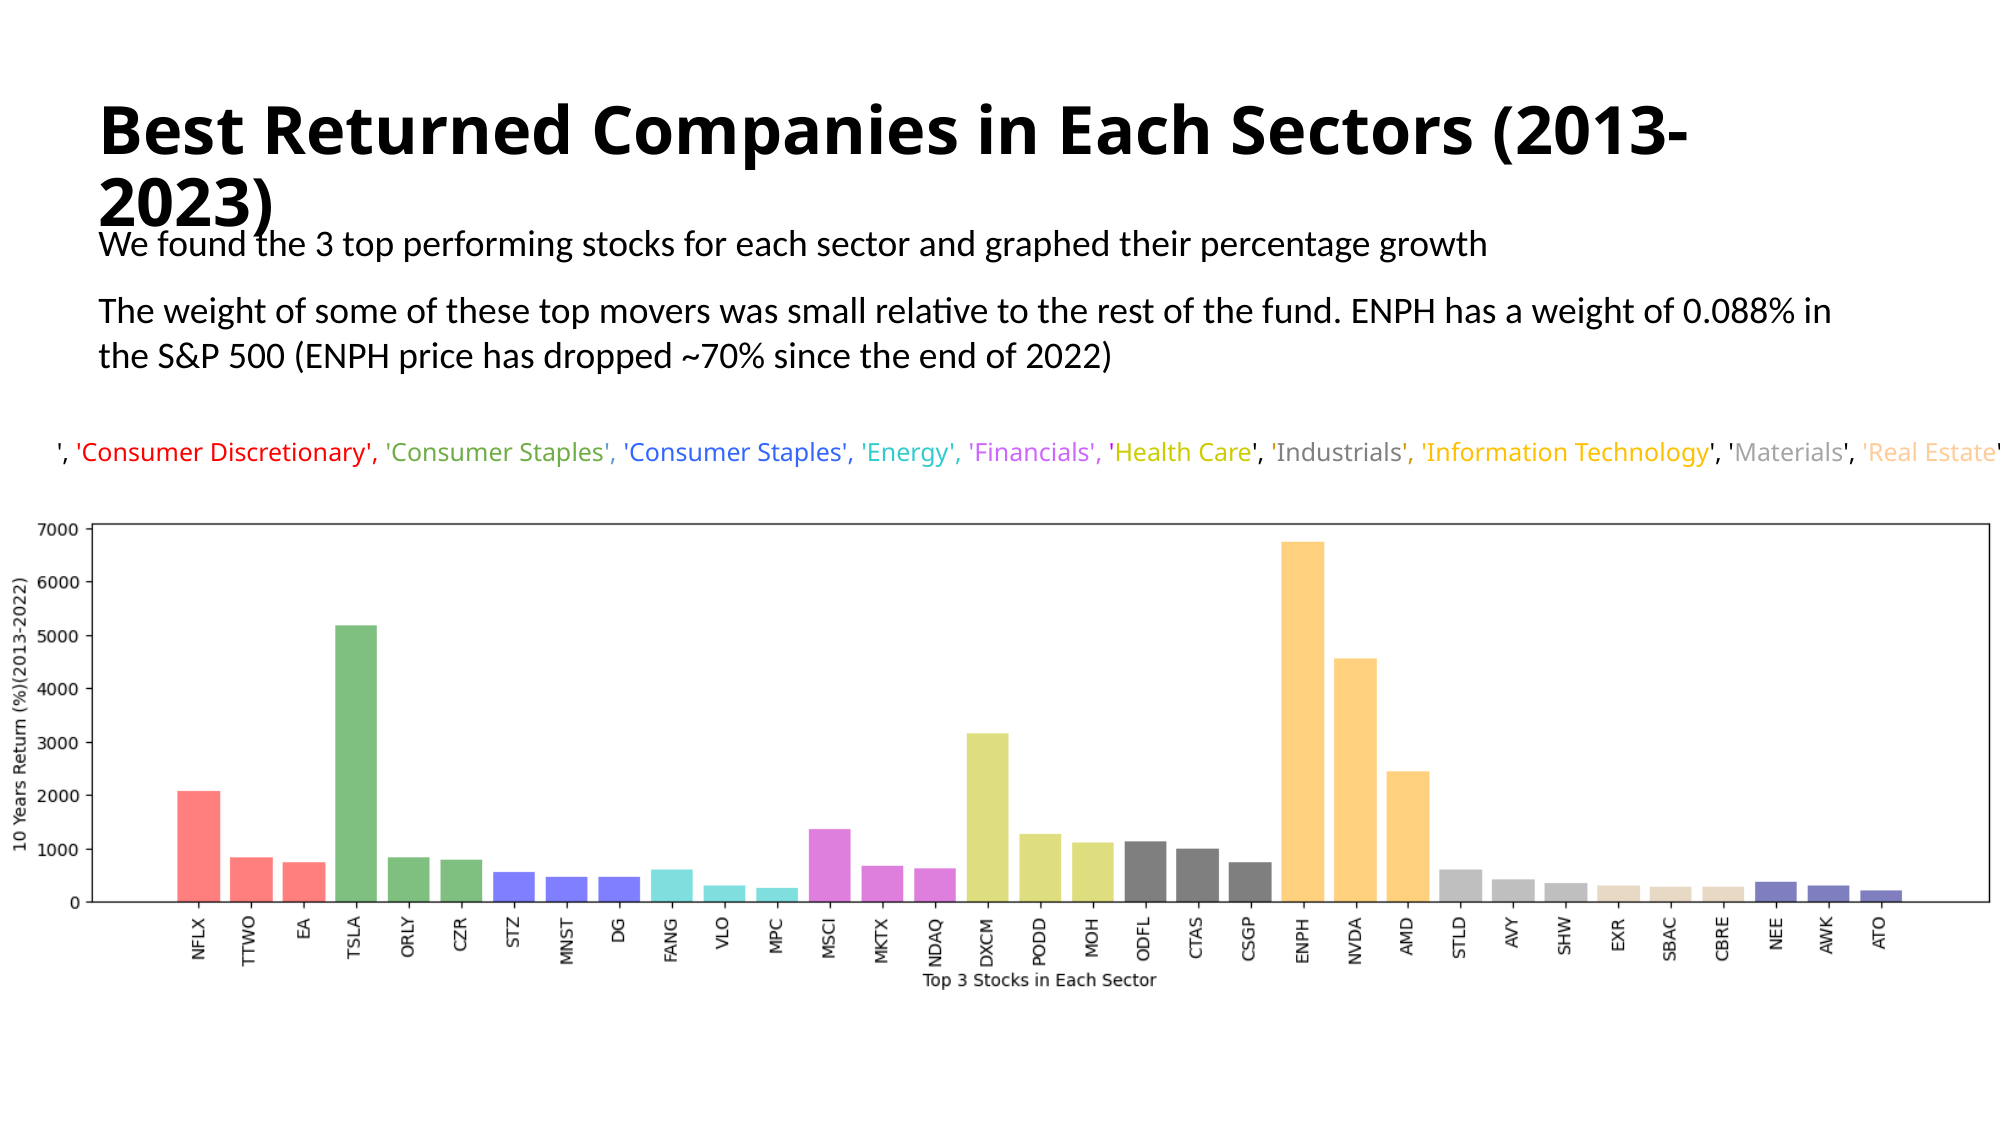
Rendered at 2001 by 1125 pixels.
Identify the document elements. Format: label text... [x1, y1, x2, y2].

text_box We found the 3 top performing stocks for each sector and graphed their percentage growth [83, 211, 1733, 271]
text_box The weight of some of these top movers was small relative to the rest of the fund. ENPH has a weight of 0.088% in the S&P 500 (ENPH price has dropped ~70% since the end of 2022) [83, 278, 1893, 384]
text_box ', 'Consumer Discretionary', 'Consumer Staples', 'Consumer Staples', 'Energy', 'Financials', 'Health Care', 'Industrials', 'Information Technology', 'Materials', 'Real Estate', 'Utilities' [56, 436, 2000, 467]
title Best Returned Companies in Each Sectors (2013-2023) [83, 67, 1809, 271]
picture [0, 510, 2000, 1001]
